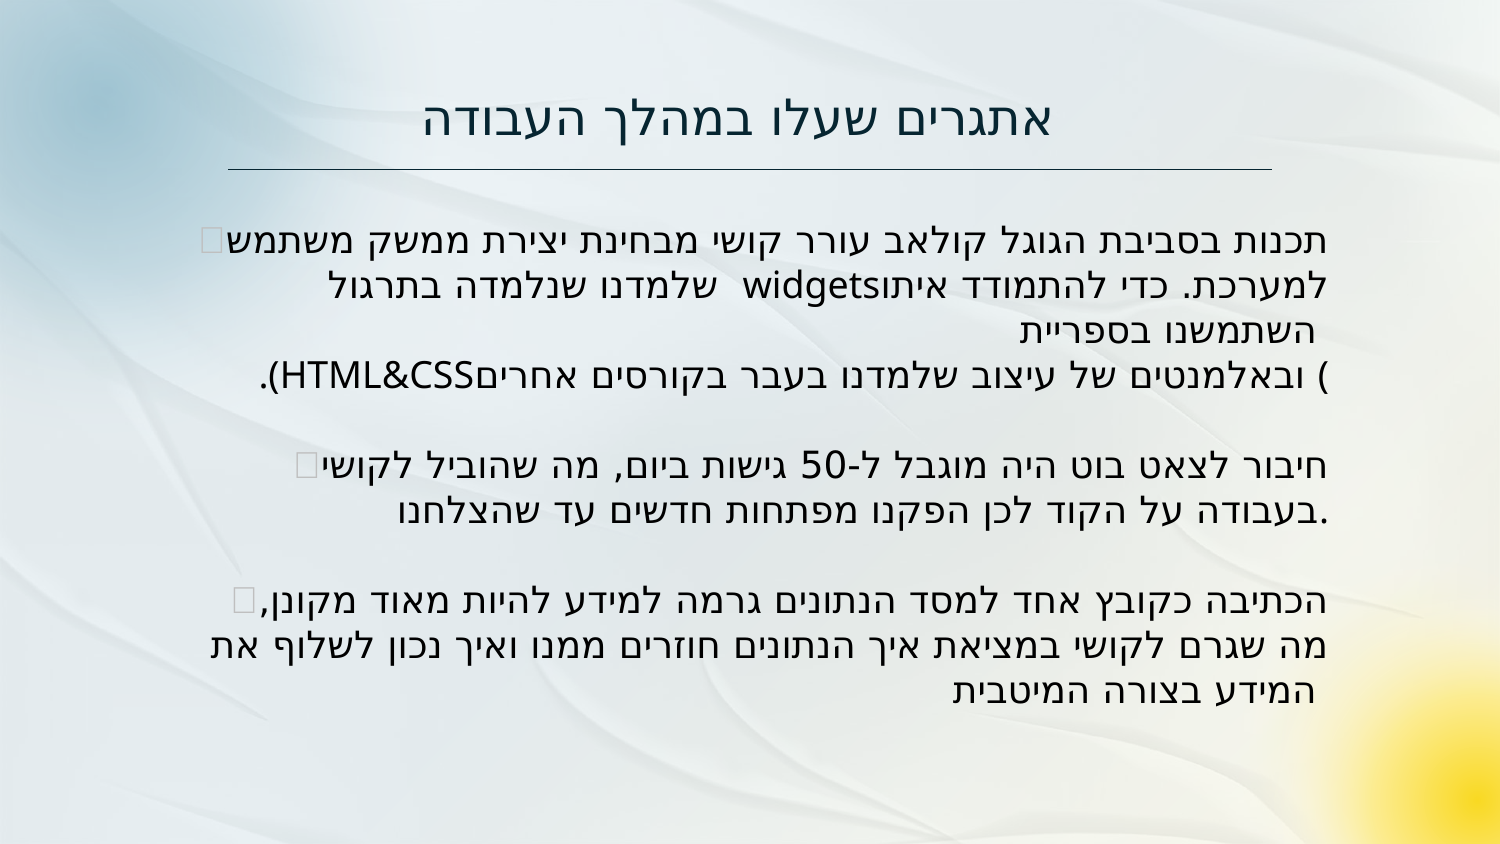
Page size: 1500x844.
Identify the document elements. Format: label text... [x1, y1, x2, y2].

title אתגרים שעלו במהלך העבודה [129, 85, 1346, 162]
text_box [187, 208, 1346, 622]
text_box 🎯תכנות בסביבת הגוגל קולאב עורר קושי מבחינת יצירת ממשק משתמש שלמדנו שנלמדה בתרגול widgetsלמערכת. כדי להתמודד איתו השתמשנו בספריית .(HTML&CSSובאלמנטים של עיצוב שלמדנו בעבר בקורסים אחרים ( 🎯חיבור לצאט בוט היה מוגבל ל-50 גישות ביום, מה שהוביל לקושי בעבודה על הקוד לכן הפקנו מפתחות חדשים עד שהצלחנו. 🎯הכתיבה כקובץ אחד למסד הנתונים גרמה למידע להיות מאוד מקונן, מה שגרם לקושי במציאת איך הנתונים חוזרים ממנו ואיך נכון לשלוף את המידע בצורה המיטבית [170, 215, 1330, 628]
